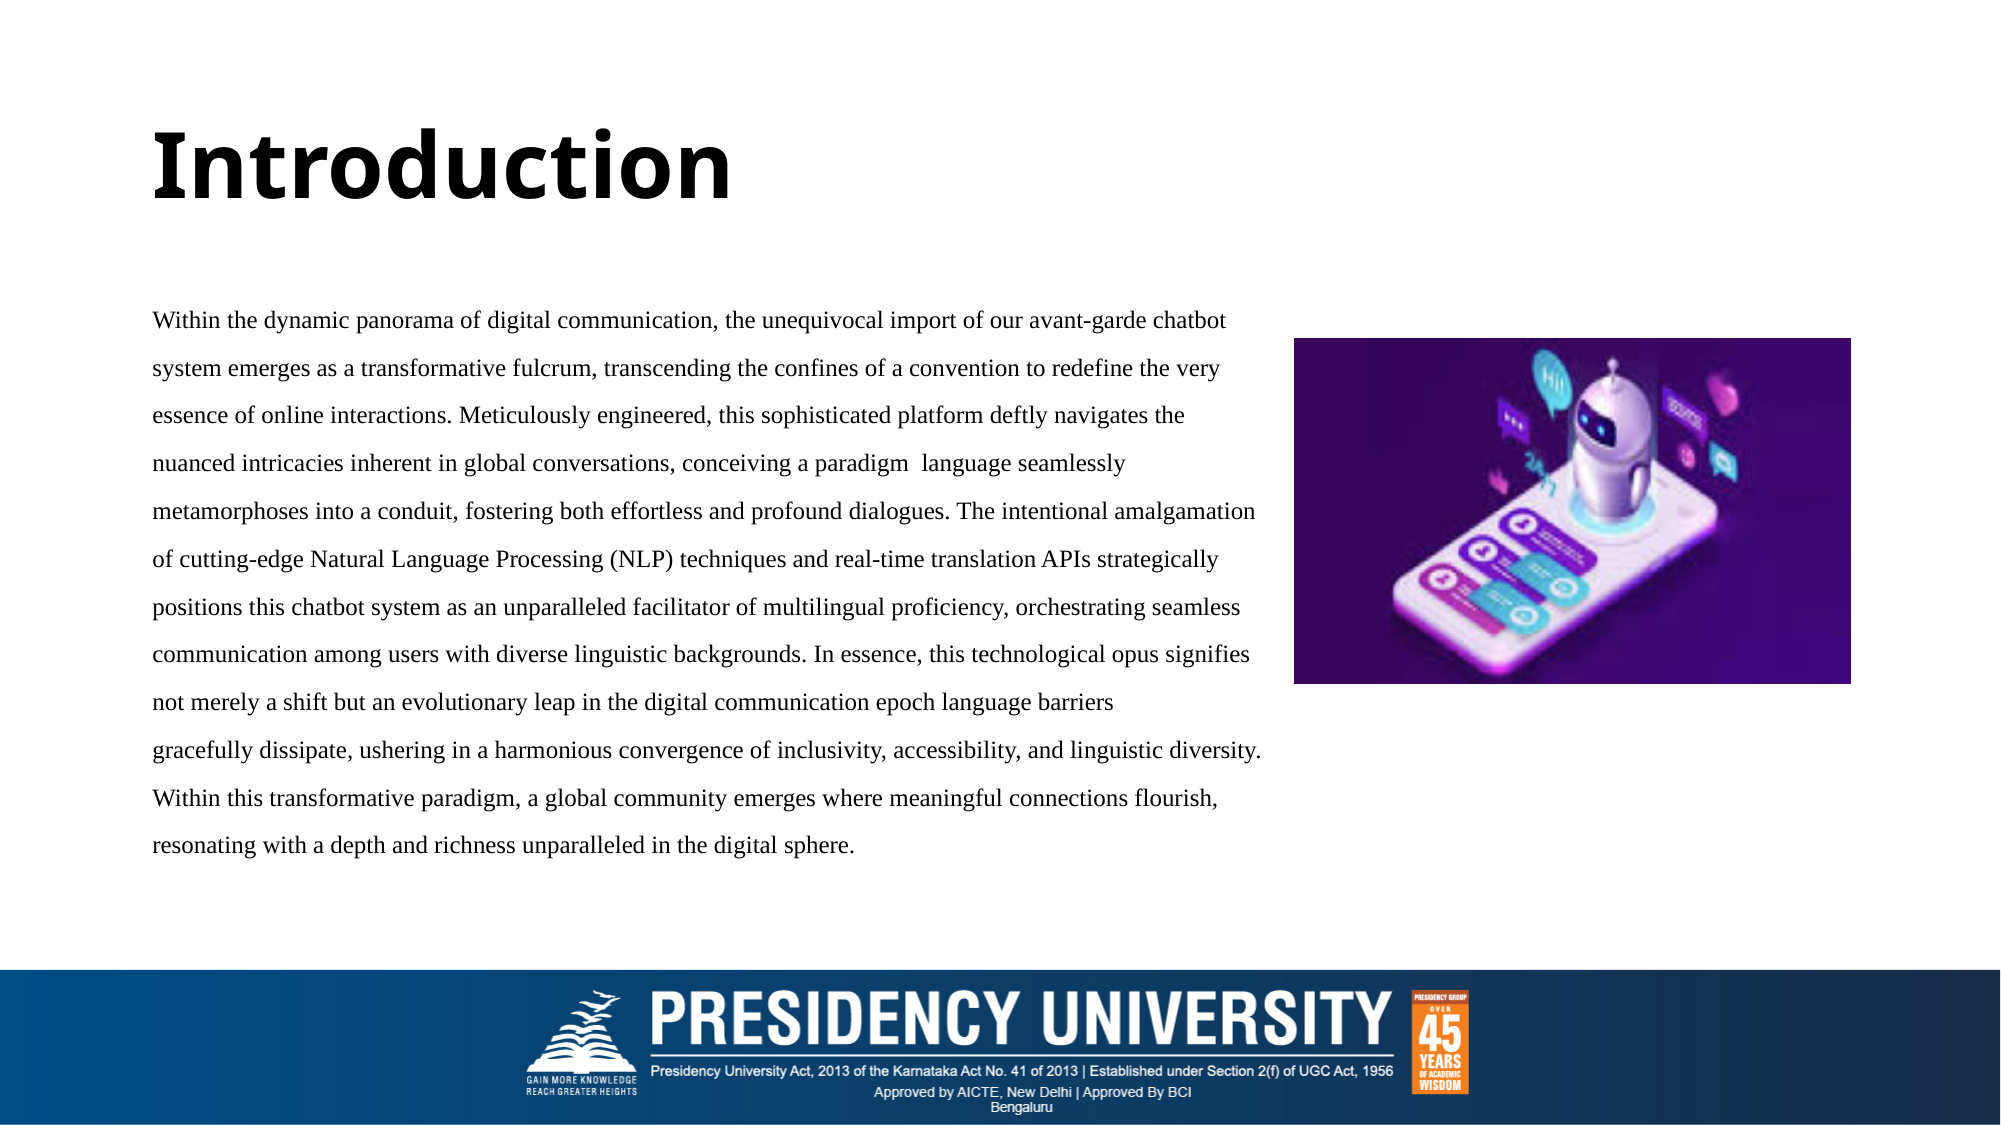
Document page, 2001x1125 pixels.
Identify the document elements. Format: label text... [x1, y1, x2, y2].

picture [0, 0, 2001, 1125]
title Introduction [137, 59, 1863, 278]
list Within the dynamic panorama of digital communication, the unequivocal import of our avant-garde chatbot system emerges as a transformative fulcrum, transcending the confines of a convention to redefine the very essence of online interactions. Meticulously engineered, this sophisticated platform deftly navigates the nuanced intricacies inherent in global conversations, conceiving a paradigm language seamlessly metamorphoses into a conduit, fostering both effortless and profound dialogues. The intentional amalgamation of cutting-edge Natural Language Processing (NLP) techniques and real-time translation APIs strategically positions this chatbot system as an unparalleled facilitator of multilingual proficiency, orchestrating seamless communication among users with diverse linguistic backgrounds. In essence, this technological opus signifies not merely a shift but an evolutionary leap in the digital communication epoch language barriers gracefully dissipate, ushering in a harmonious convergence of inclusivity, accessibility, and linguistic diversity. Within this transformative paradigm, a global community emerges where meaningful connections flourish, resonating with a depth and richness unparalleled in the digital sphere. [137, 299, 1734, 811]
